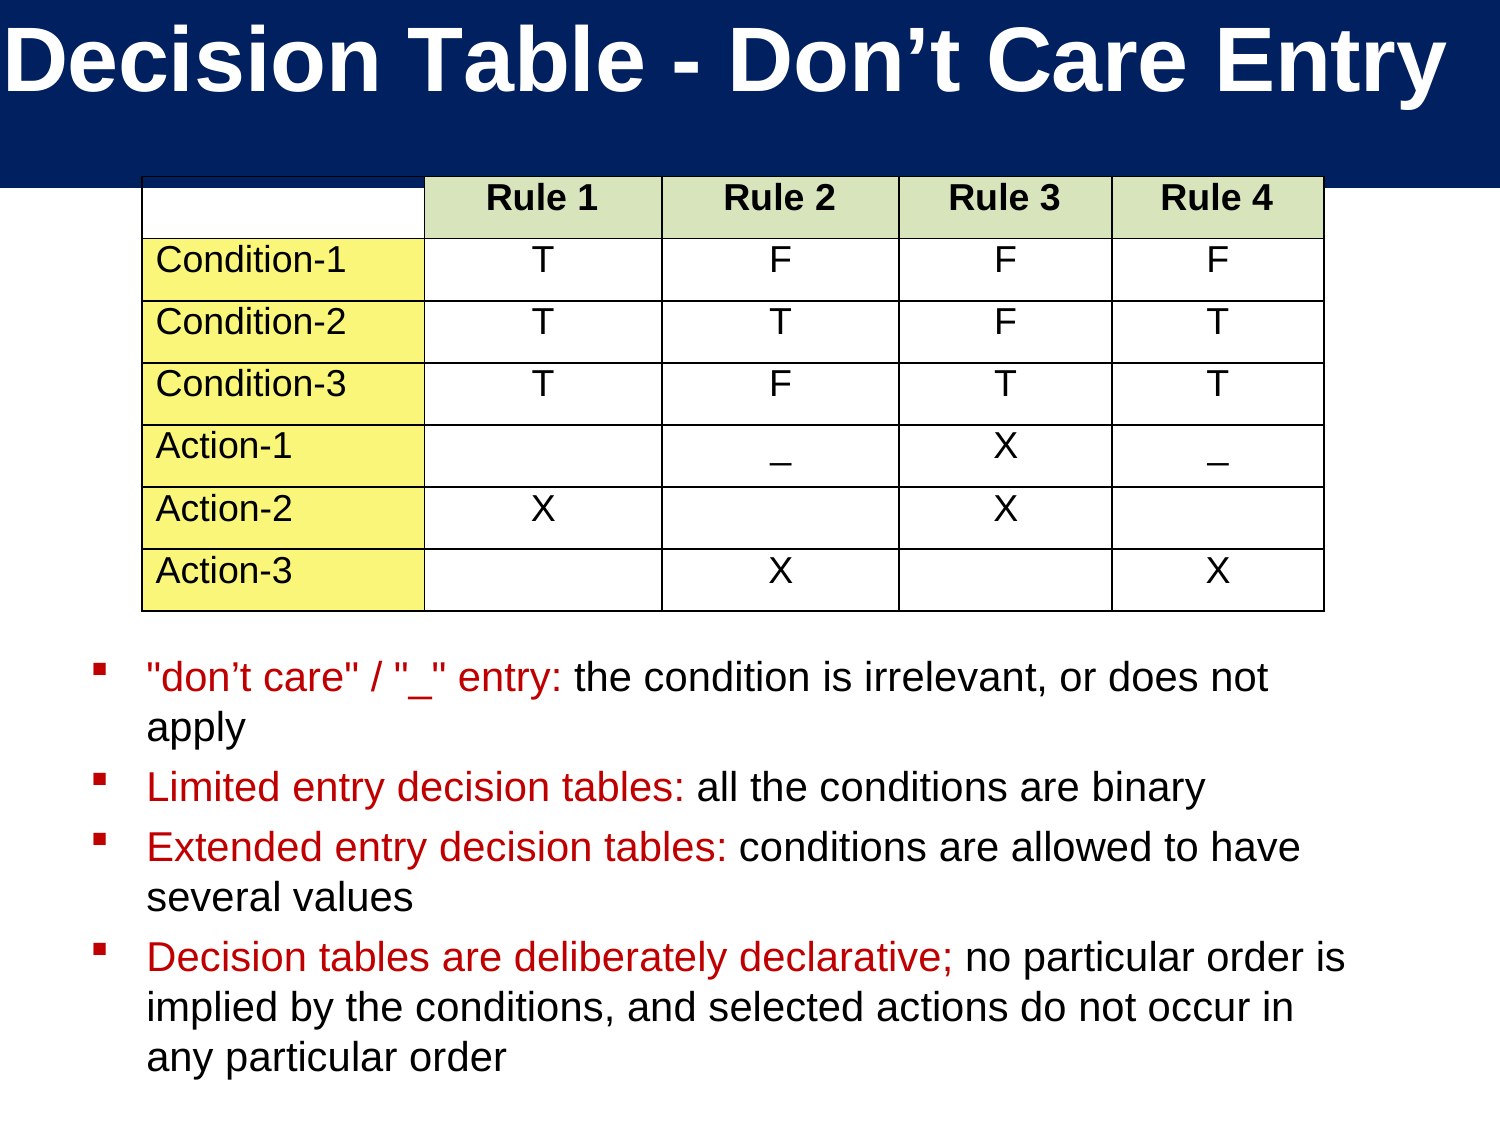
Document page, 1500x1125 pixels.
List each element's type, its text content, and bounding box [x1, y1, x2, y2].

table_cell X [900, 426, 1111, 486]
table_cell F [900, 302, 1111, 362]
table_header Rule 2 [663, 177, 898, 238]
table_cell _ [663, 426, 898, 486]
table_header Rule 4 [1113, 177, 1323, 238]
table_cell Condition-3 [143, 364, 424, 424]
table_cell T [425, 302, 661, 362]
table_cell T [1113, 364, 1323, 424]
table_cell X [1113, 550, 1323, 610]
table_header [143, 177, 424, 238]
table_cell F [663, 364, 898, 424]
title Decision Table - Don’t Care Entry [0, 0, 1500, 188]
table_cell X [663, 550, 898, 610]
table_header Rule 1 [425, 177, 661, 238]
text_box "don’t care" / "_" entry: the condition is irrelevant, or does not apply Limited entry decision tables: all the conditions are binary Extended entry decision tables: conditions are allowed to have several values Decision tables are deliberately declarative; no particular order is implied by the conditions, and selected actions do not occur in any particular order [87, 649, 1379, 1080]
table_cell Action-1 [143, 426, 424, 486]
table_cell X [900, 488, 1111, 548]
table_cell T [663, 302, 898, 362]
table_cell [900, 550, 1111, 610]
table_cell T [900, 364, 1111, 424]
table_cell [1113, 488, 1323, 548]
table_cell [425, 550, 661, 610]
table_cell X [425, 488, 661, 548]
table_cell T [425, 239, 661, 300]
table_cell T [425, 364, 661, 424]
table_cell Action-2 [143, 488, 424, 548]
table_cell Condition-2 [143, 302, 424, 362]
table_cell T [1113, 302, 1323, 362]
table_cell Action-3 [143, 550, 424, 610]
table_cell _ [1113, 426, 1323, 486]
table_cell F [1113, 239, 1323, 300]
table_cell [425, 426, 661, 486]
table_cell F [900, 239, 1111, 300]
table_cell Condition-1 [143, 239, 424, 300]
table_header Rule 3 [900, 177, 1111, 238]
table_cell [663, 488, 898, 548]
table_cell F [663, 239, 898, 300]
